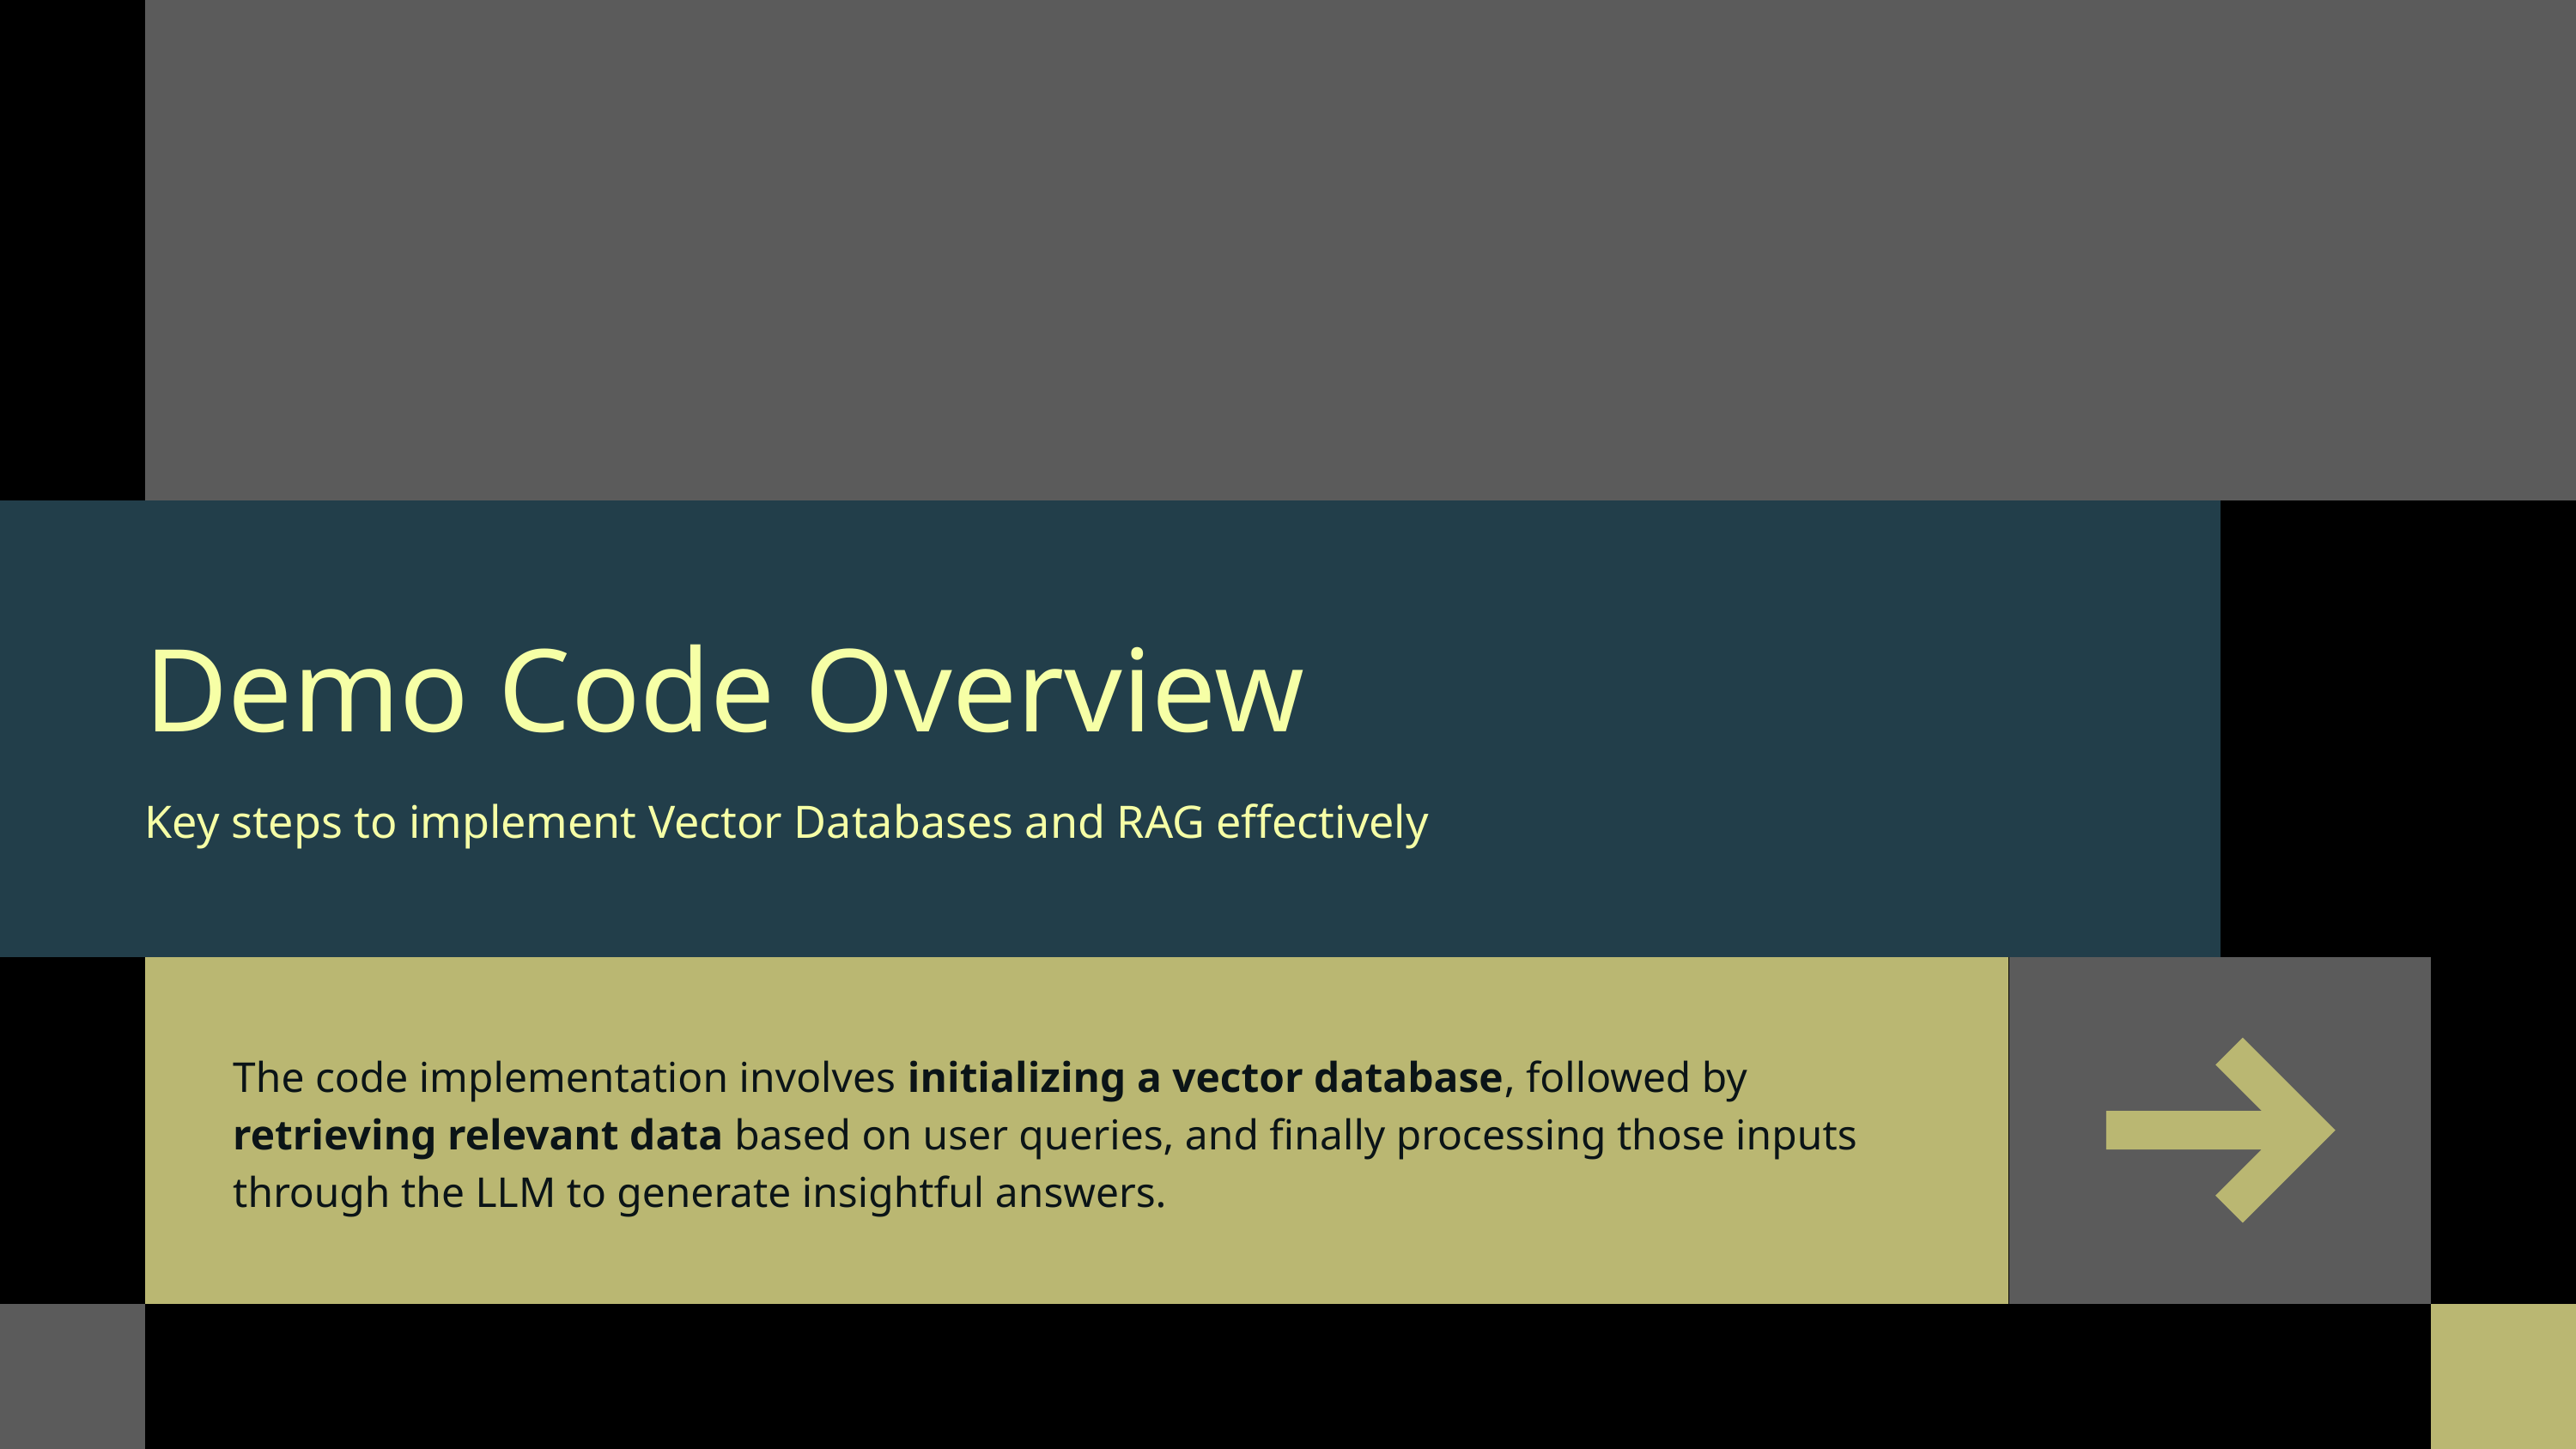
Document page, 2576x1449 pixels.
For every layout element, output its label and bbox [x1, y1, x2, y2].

text_box [144, 0, 2576, 501]
text_box [0, 1303, 145, 1449]
text_box [0, 500, 2221, 957]
text_box [2009, 956, 2432, 1304]
text_box [144, 956, 2009, 1304]
text_box [2105, 1037, 2336, 1223]
text_box [2430, 1303, 2576, 1449]
text_box [144, 612, 1905, 844]
